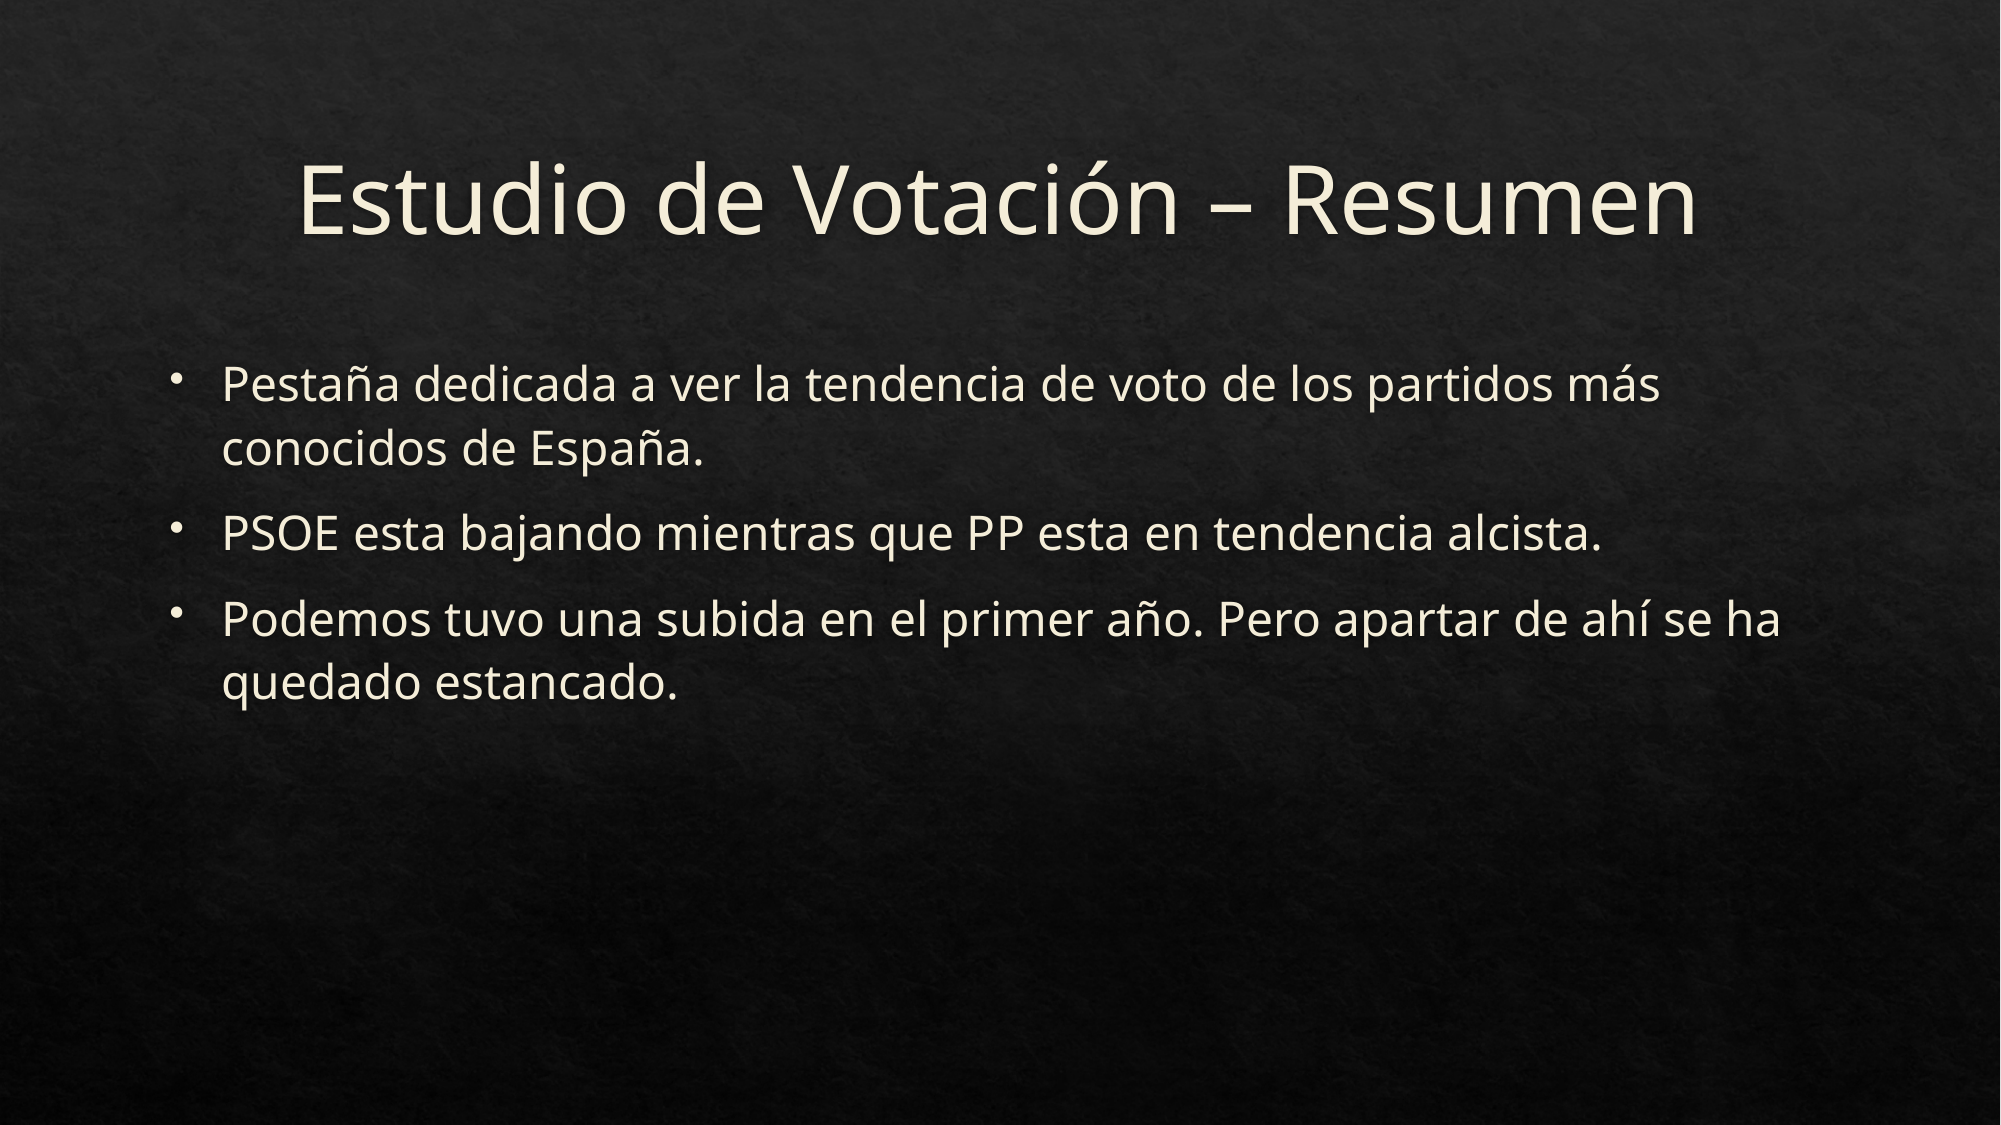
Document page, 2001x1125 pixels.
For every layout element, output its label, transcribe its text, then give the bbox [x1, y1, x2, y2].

title Estudio de Votación – Resumen [149, 99, 1849, 307]
list Pestaña dedicada a ver la tendencia de voto de los partidos más conocidos de España. PSOE esta bajando mientras que PP esta en tendencia alcista. Podemos tuvo una subida en el primer año. Pero apartar de ahí se ha quedado estancado. [149, 340, 1849, 950]
